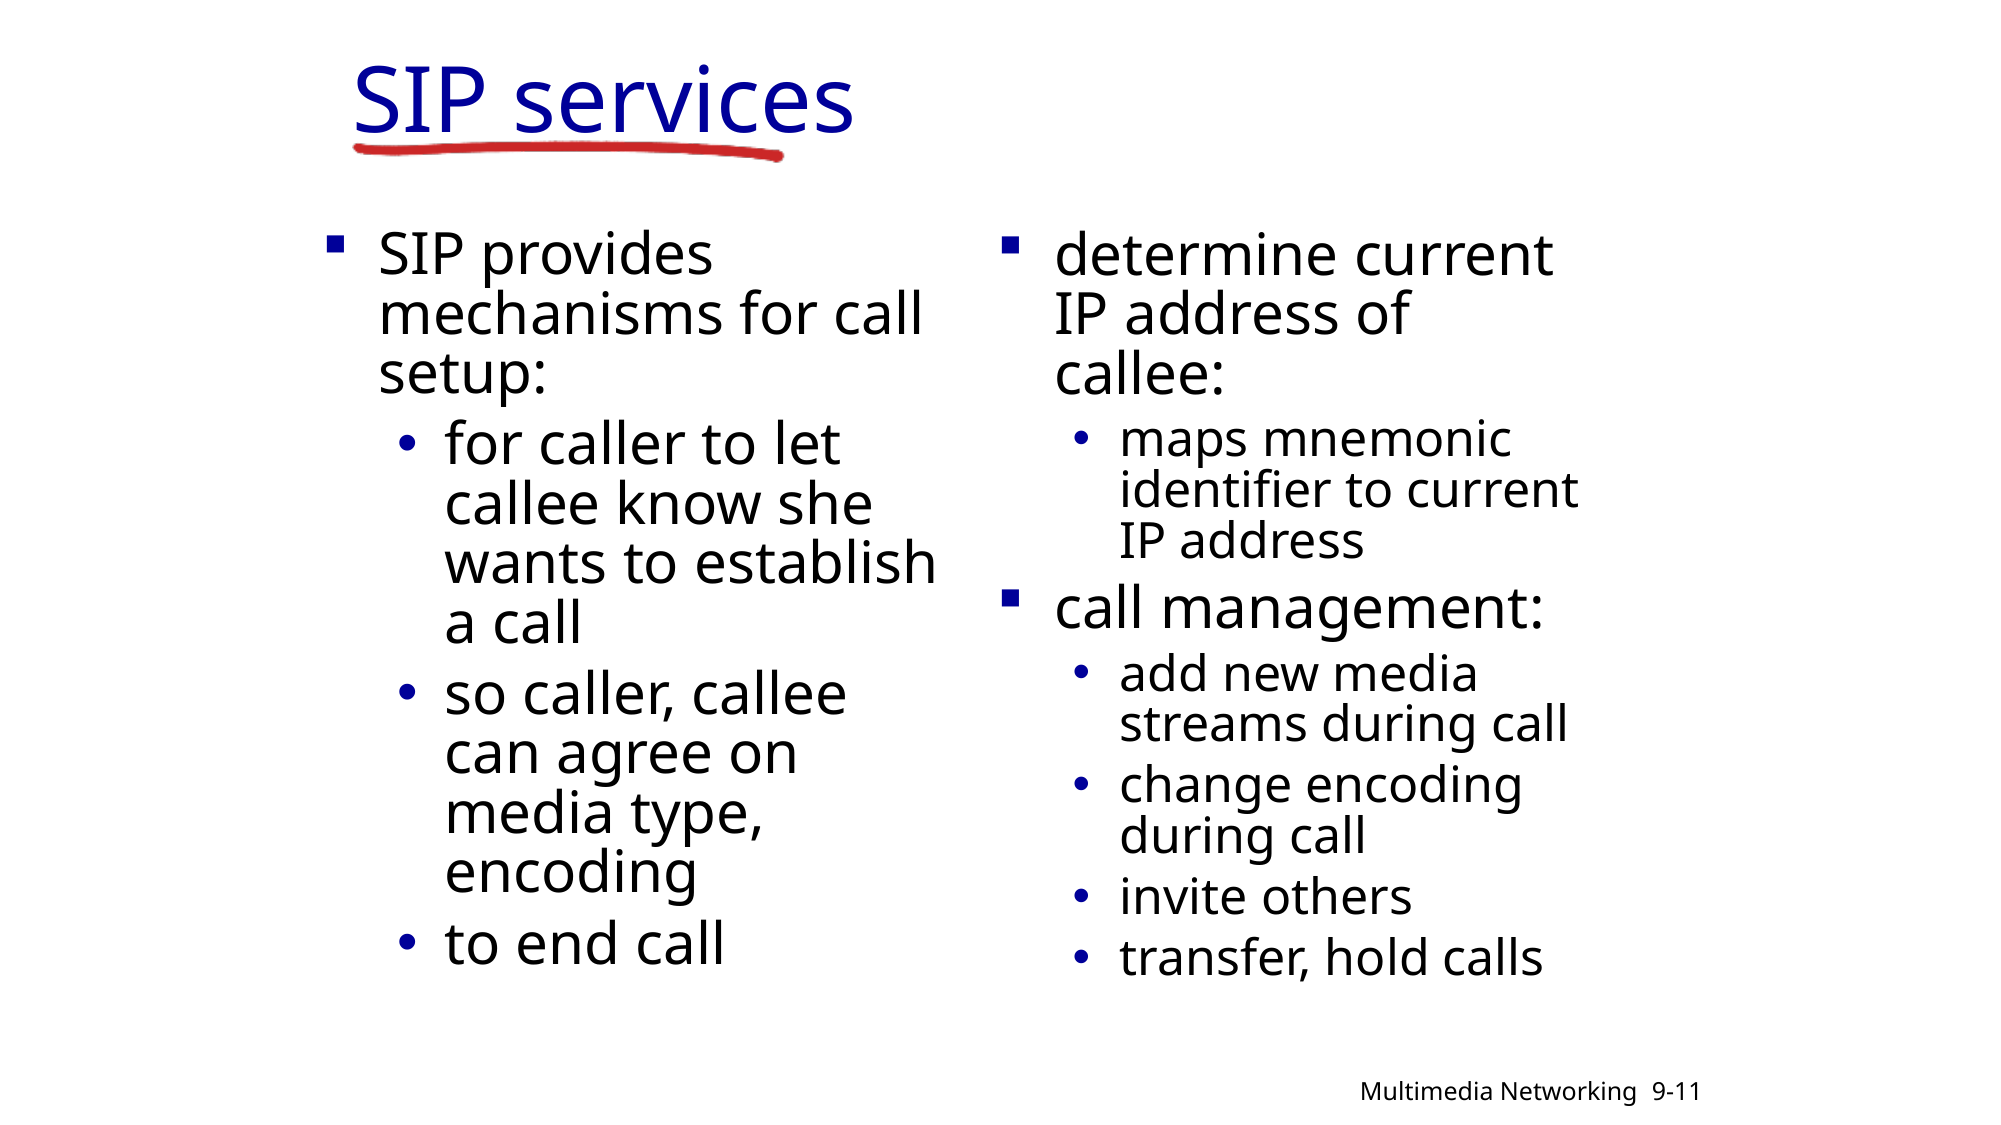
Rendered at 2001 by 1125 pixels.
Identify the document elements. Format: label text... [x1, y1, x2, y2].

list determine current IP address of callee: maps mnemonic identifier to current IP address call management: add new media streams during call change encoding during call invite others transfer, hold calls [982, 220, 1608, 983]
title SIP services [337, 2, 1613, 190]
list SIP provides mechanisms for call setup: for caller to let callee know she wants to establish a call so caller, callee can agree on media type, encoding to end call [307, 219, 963, 1025]
slide_number 9-11 [1637, 1068, 1750, 1113]
footer Multimedia Networking [1329, 1067, 1654, 1110]
picture [351, 135, 789, 169]
